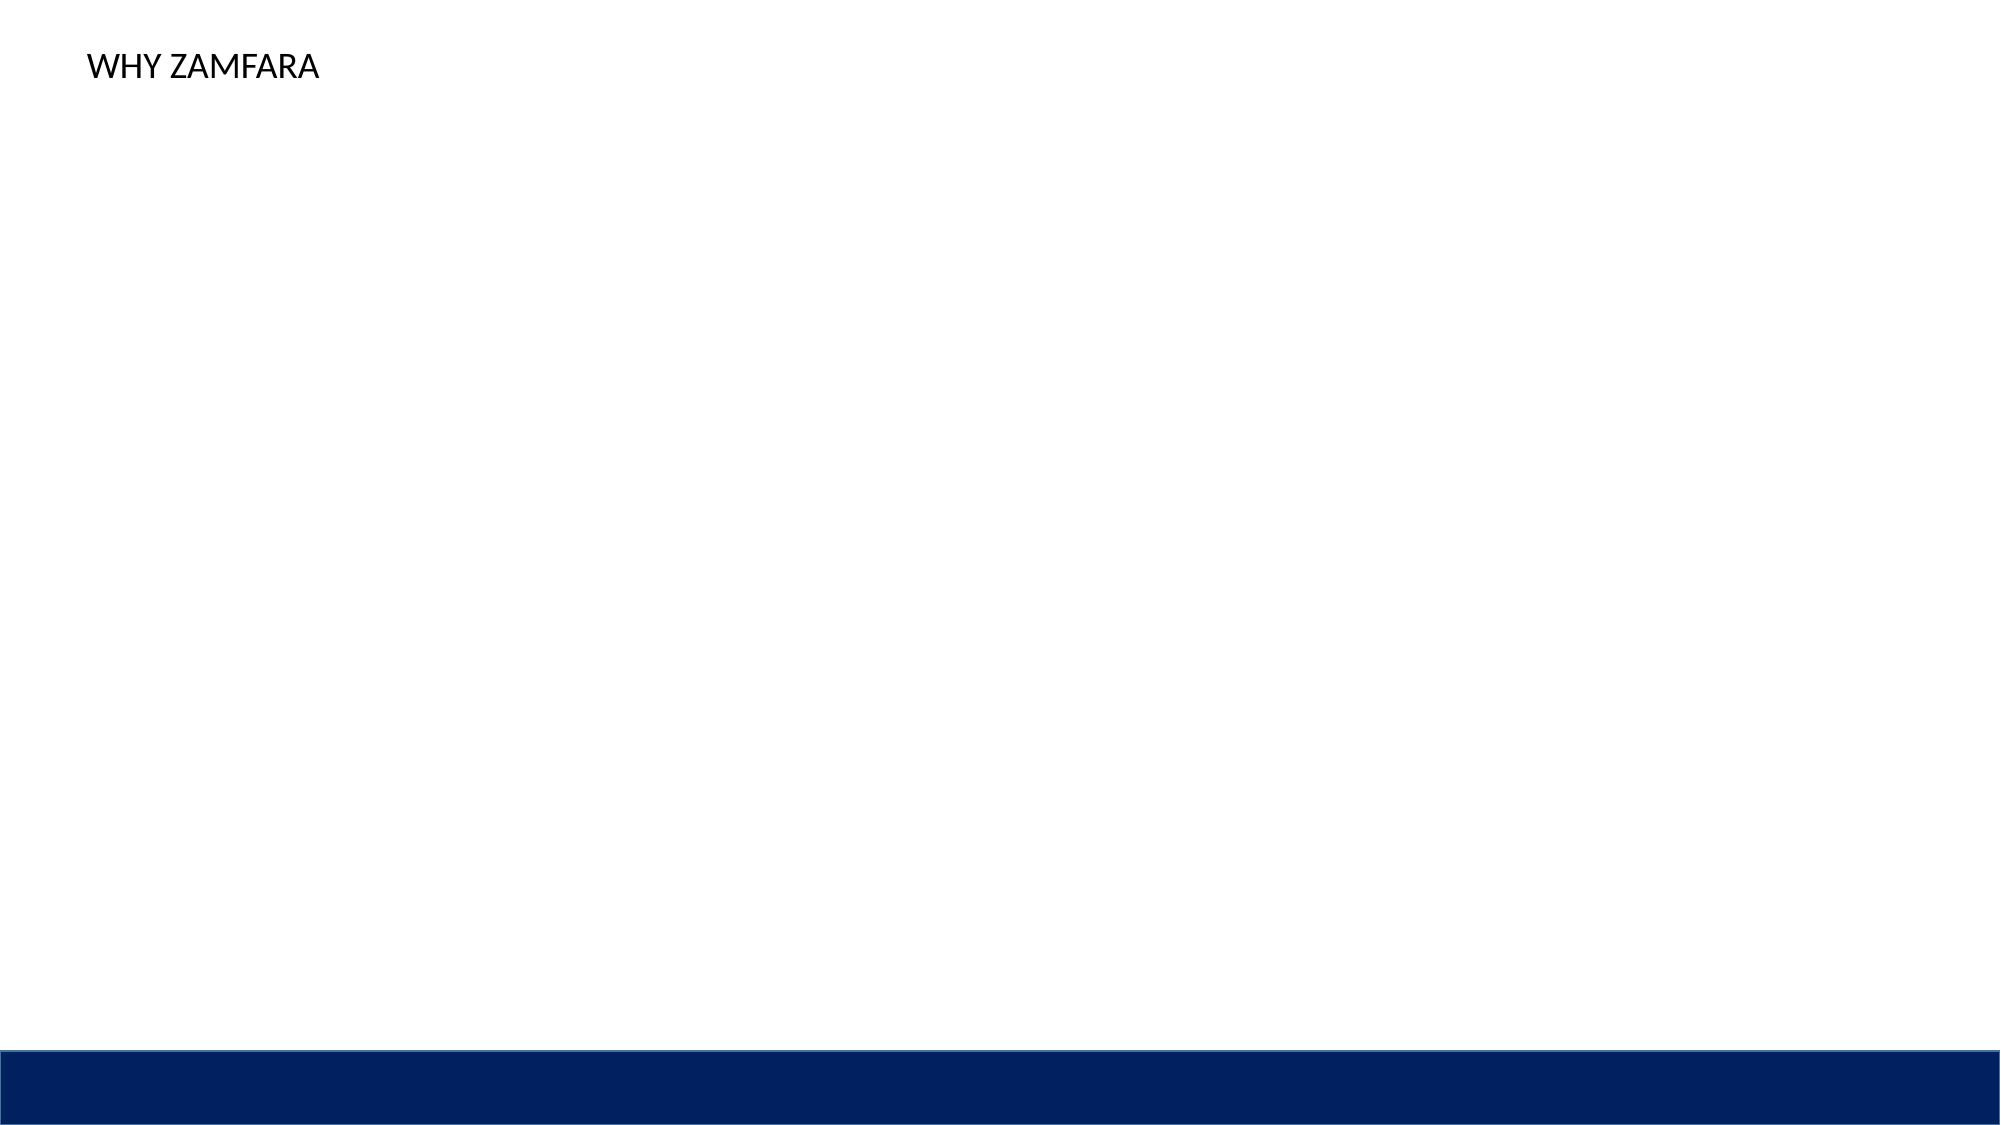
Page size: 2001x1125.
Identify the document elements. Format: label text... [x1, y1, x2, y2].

text_box [0, 1050, 2000, 1125]
text_box WHY ZAMFARA [72, 33, 1270, 94]
